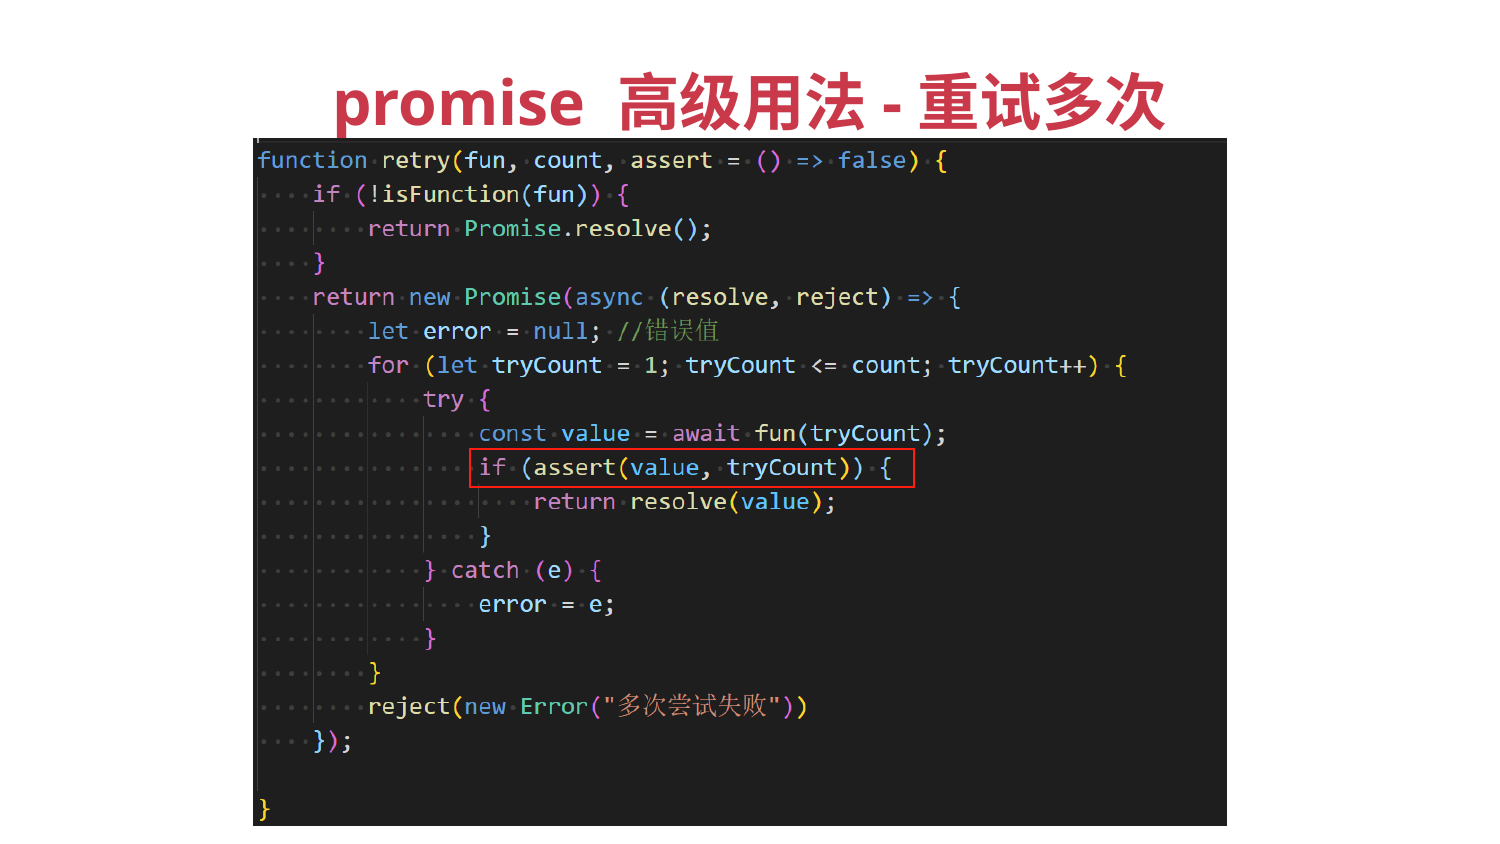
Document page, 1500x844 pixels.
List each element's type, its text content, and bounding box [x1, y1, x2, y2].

picture [253, 138, 1227, 826]
text_box promise 高级用法-重试多次 [317, 55, 1183, 138]
